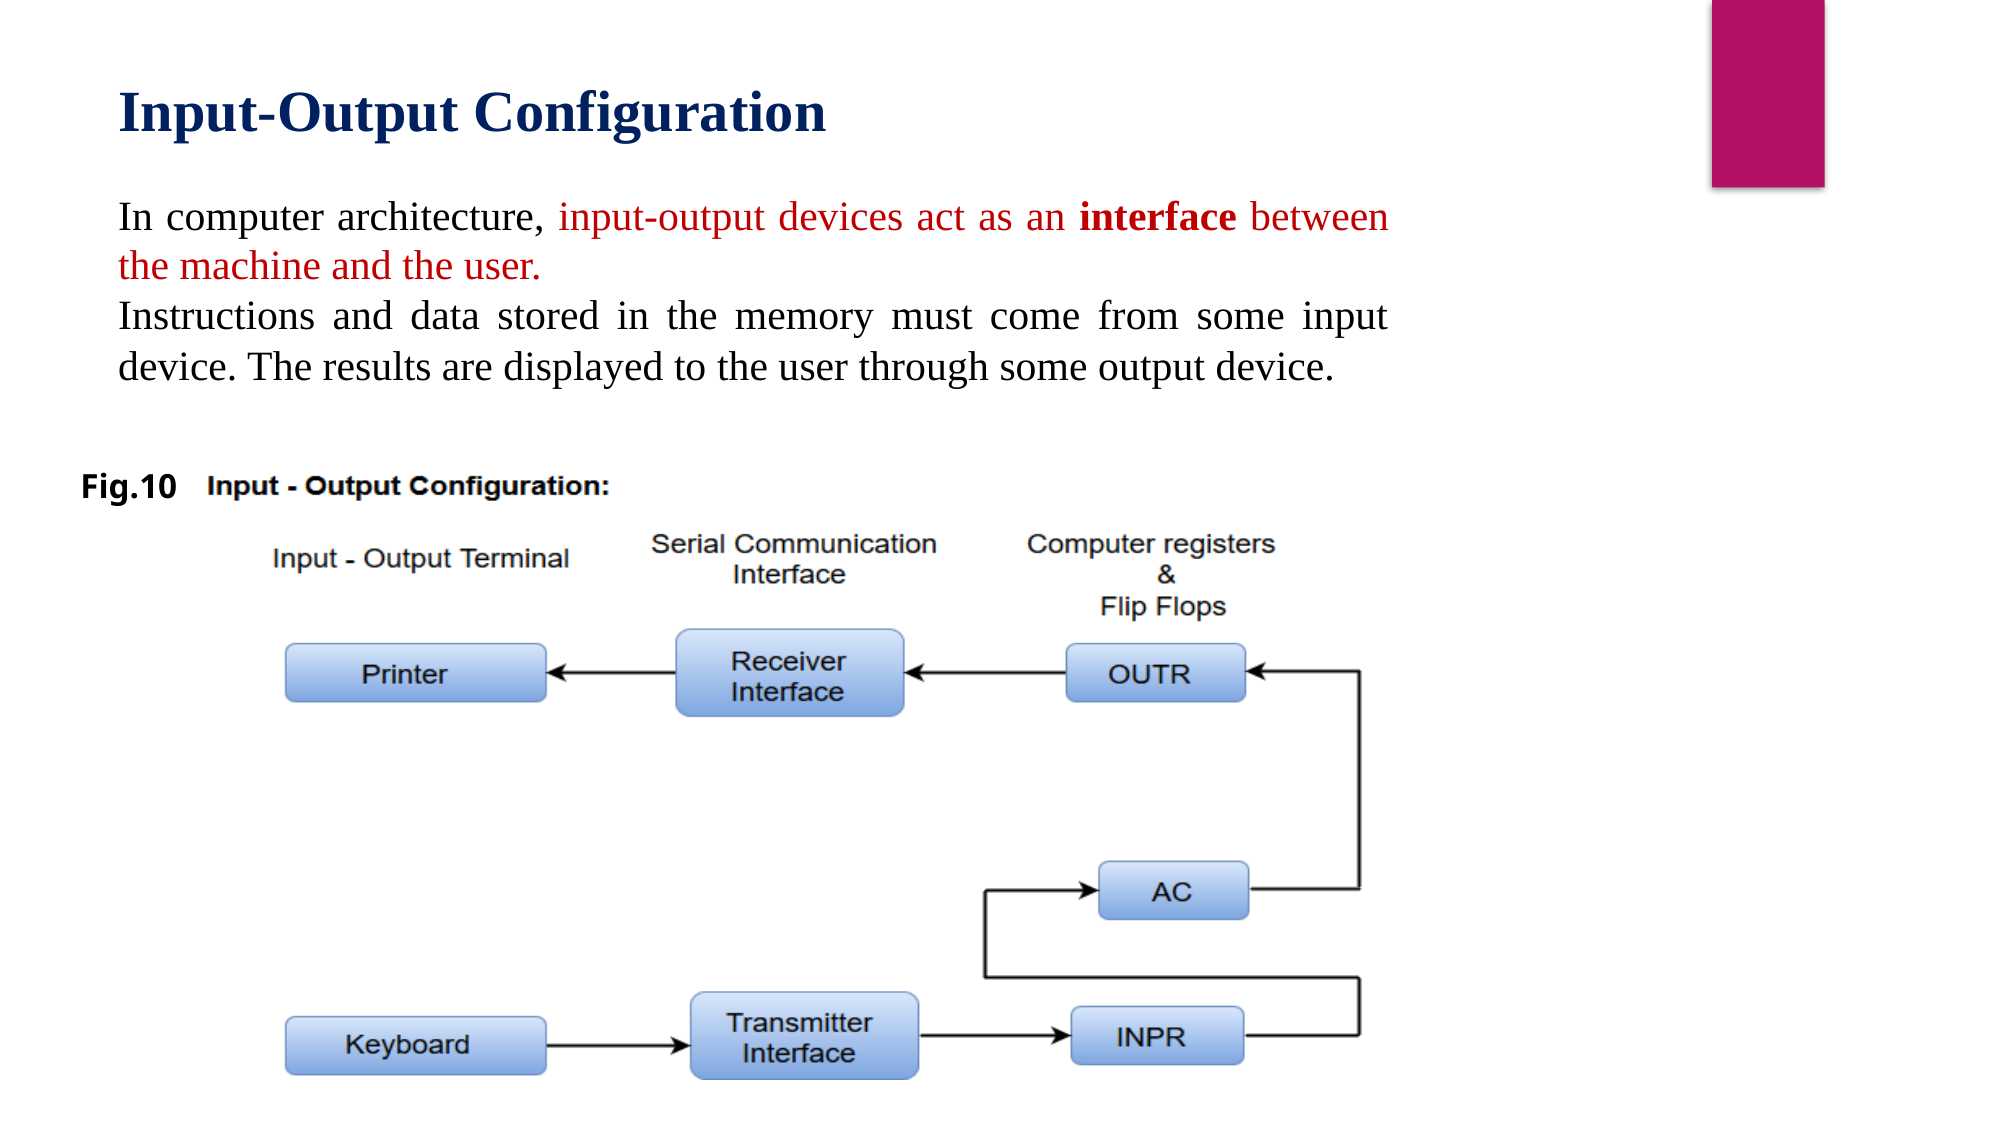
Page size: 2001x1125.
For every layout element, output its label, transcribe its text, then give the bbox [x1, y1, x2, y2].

text_box Input-Output Configuration In computer architecture, input-output devices act as an interface between the machine and the user. Instructions and data stored in the memory must come from some input device. The results are displayed to the user through some output device. [103, 65, 1405, 396]
picture [204, 469, 1376, 1080]
text_box Fig.10 [20, 457, 193, 513]
